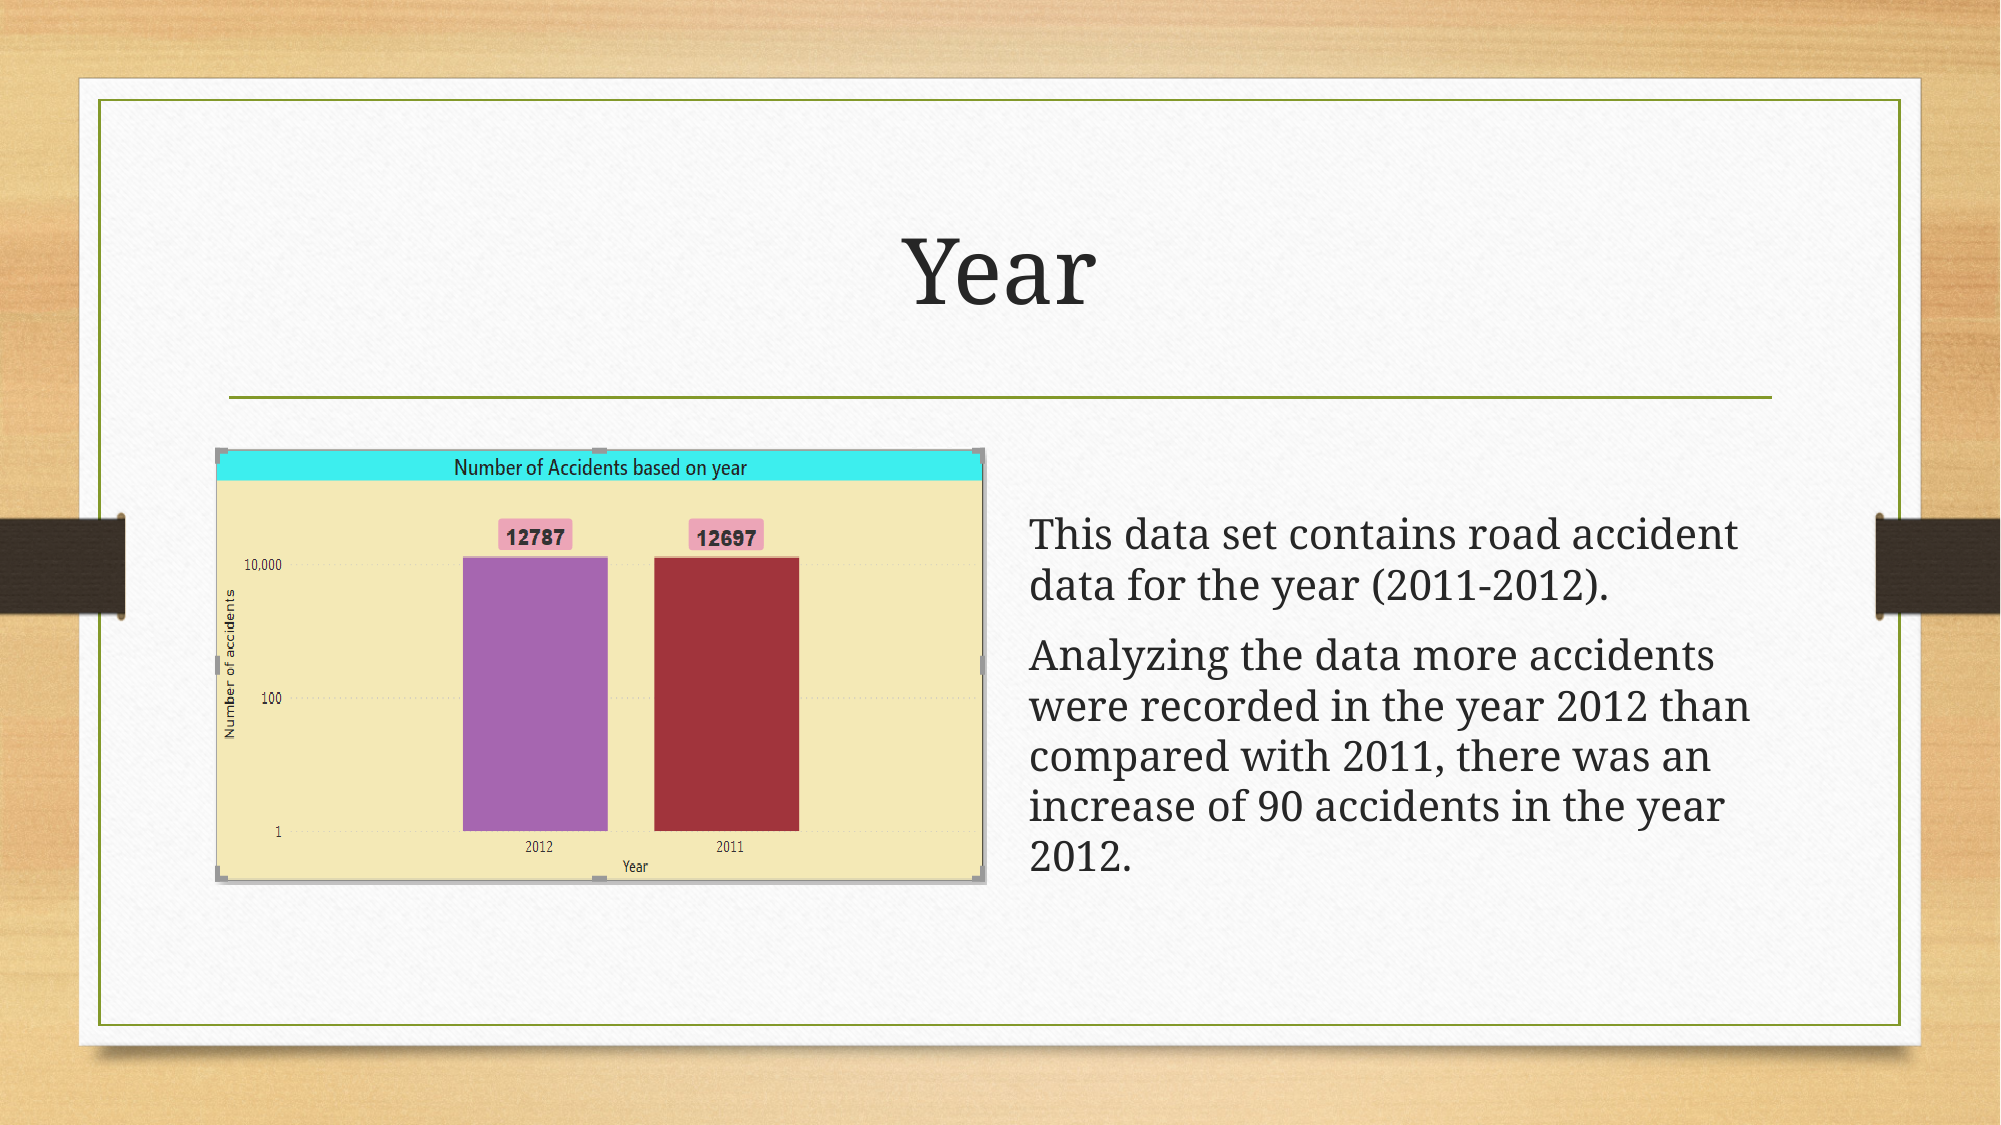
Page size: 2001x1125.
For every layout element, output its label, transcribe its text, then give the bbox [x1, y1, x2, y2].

picture [0, 0, 2001, 1125]
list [212, 446, 988, 885]
list This data set contains road accident data for the year (2011-2012). Analyzing the data more accidents were recorded in the year 2012 than compared with 2011, there was an increase of 90 accidents in the year 2012. [1013, 420, 1788, 963]
title Year [212, 161, 1788, 375]
